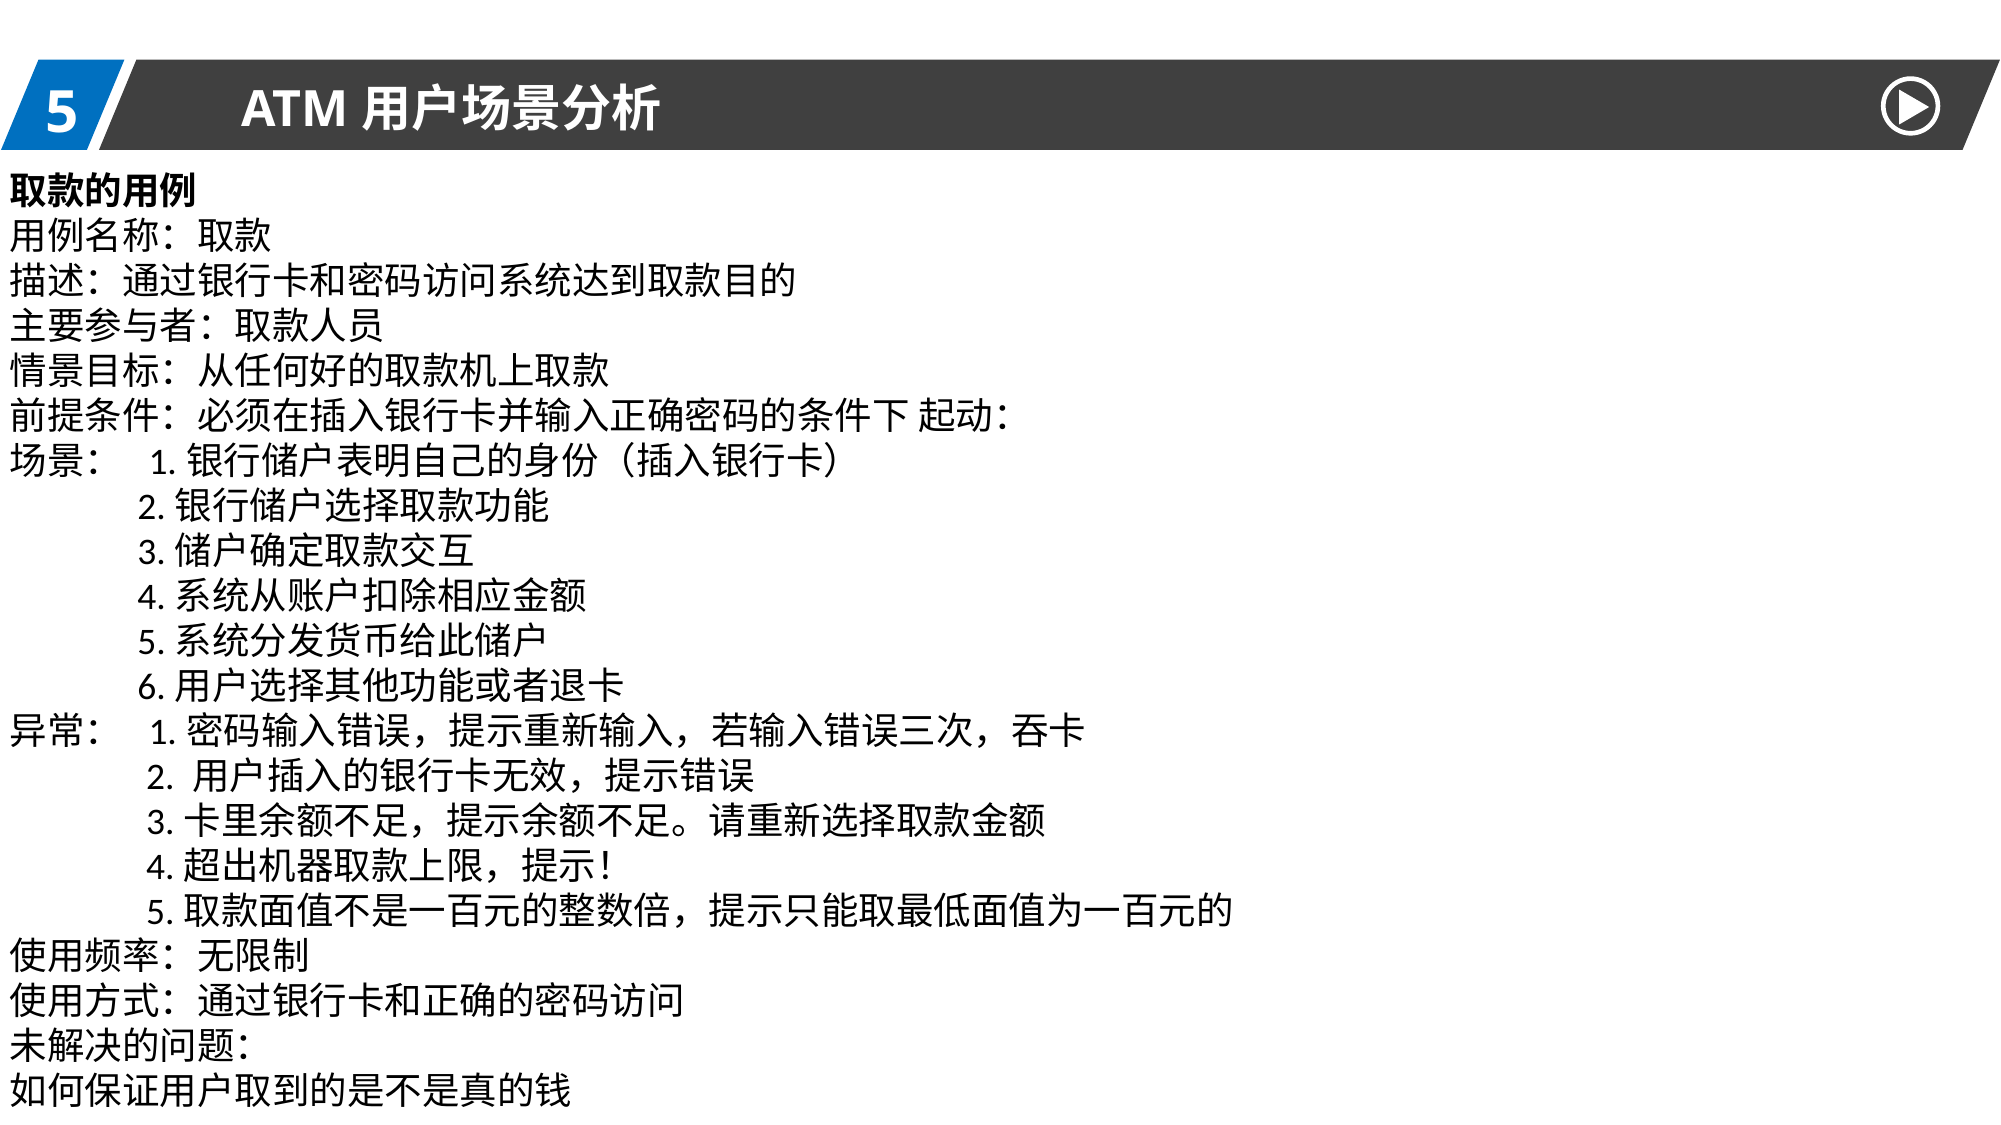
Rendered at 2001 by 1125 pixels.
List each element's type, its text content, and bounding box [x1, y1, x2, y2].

text_box ATM用户场景分析 [134, 69, 769, 145]
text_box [1883, 78, 1939, 134]
text_box [133, 59, 2000, 150]
text_box 5 [30, 66, 135, 152]
text_box [1, 80, 30, 150]
text_box 取款的用例 用例名称：取款 描述：通过银行卡和密码访问系统达到取款目的 主要参与者：取款人员 情景目标：从任何好的取款机上取款 前提条件：必须在插入银行卡并输入正确密码的条件下 起动： 场景： 1.银行储户表明自己的身份（插入银行卡） 2.银行储户选择取款功能 3.储户确定取款交互 4.系统从账户扣除相应金额 5.系统分发货币给此储户 6.用户选择其他功能或者退卡 异常： 1.密码输入错误，提示重新输入，若输入错误三次，吞卡 2. 用户插入的银行卡无效，提示错误 3.卡里余额不足，提示余额不足。请重新选择取款金额 4.超出机器取款上限，提示！ 5.取款面值不是一百元的整数倍，提示只能取最低面值为一百元的 使用频率：无限制 使用方式：通过银行卡和正确的密码访问 未解决的问题： 如何保证用户取到的是不是真的钱 [0, 160, 2000, 1120]
text_box [35, 59, 125, 66]
